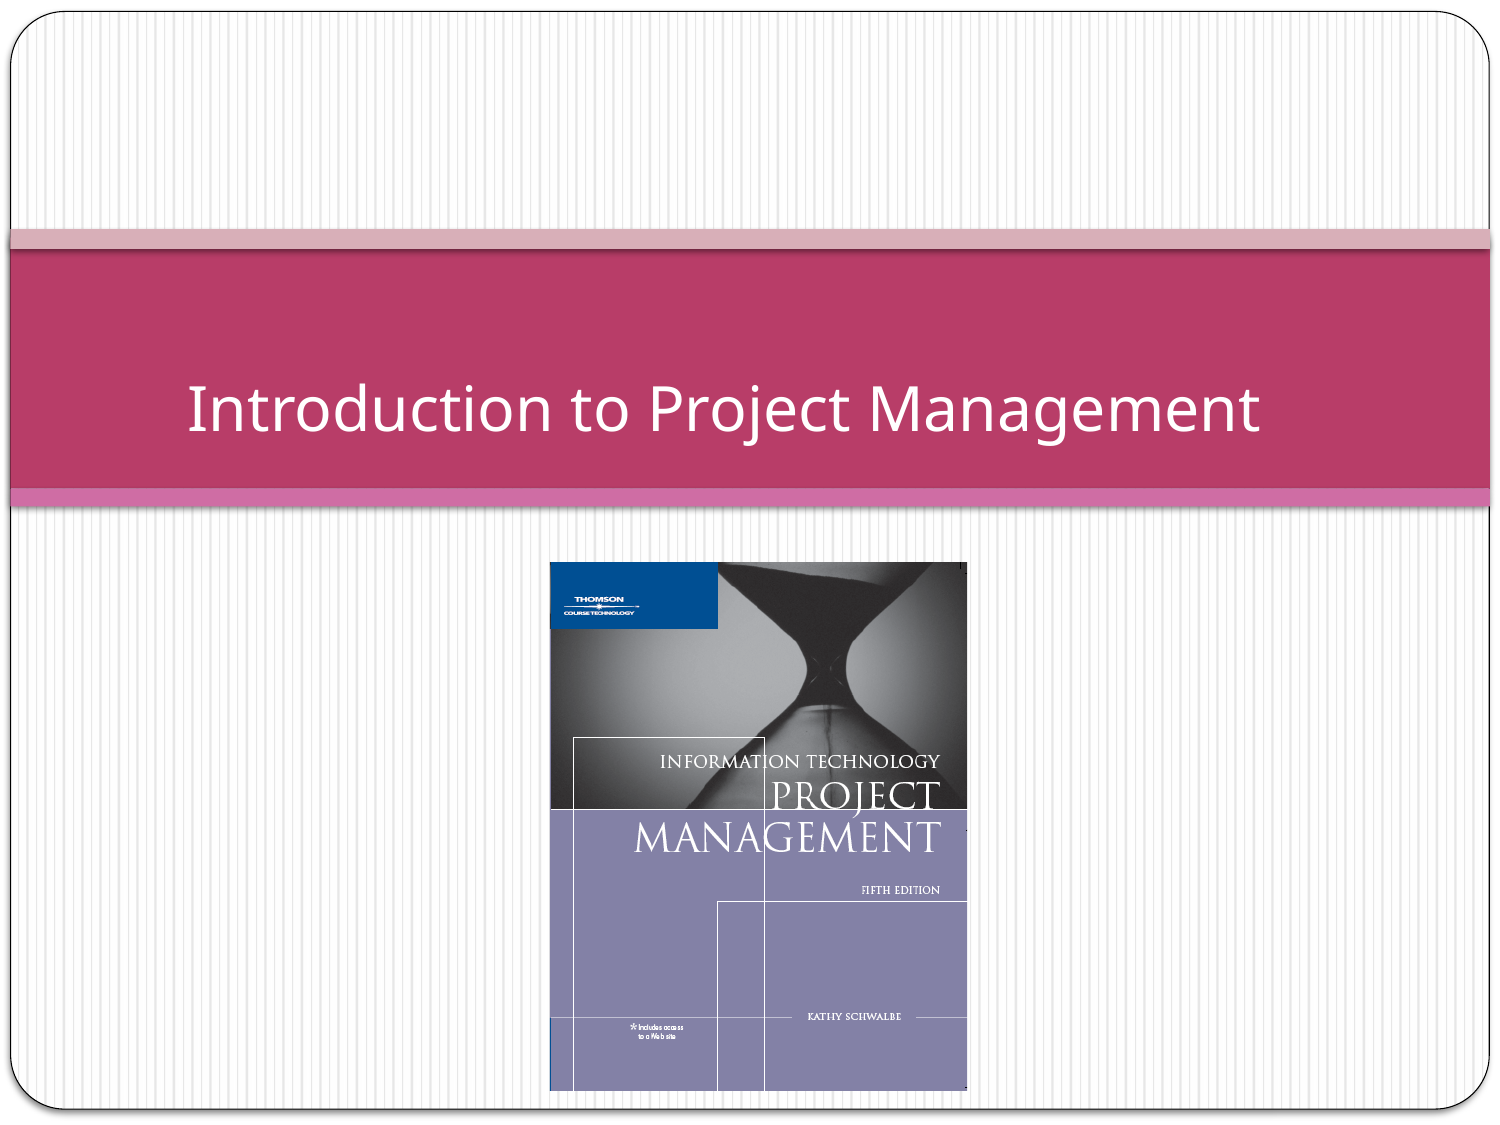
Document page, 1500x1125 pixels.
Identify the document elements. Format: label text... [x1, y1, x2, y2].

picture [549, 562, 968, 1091]
title Introduction to Project Management [87, 262, 1363, 485]
